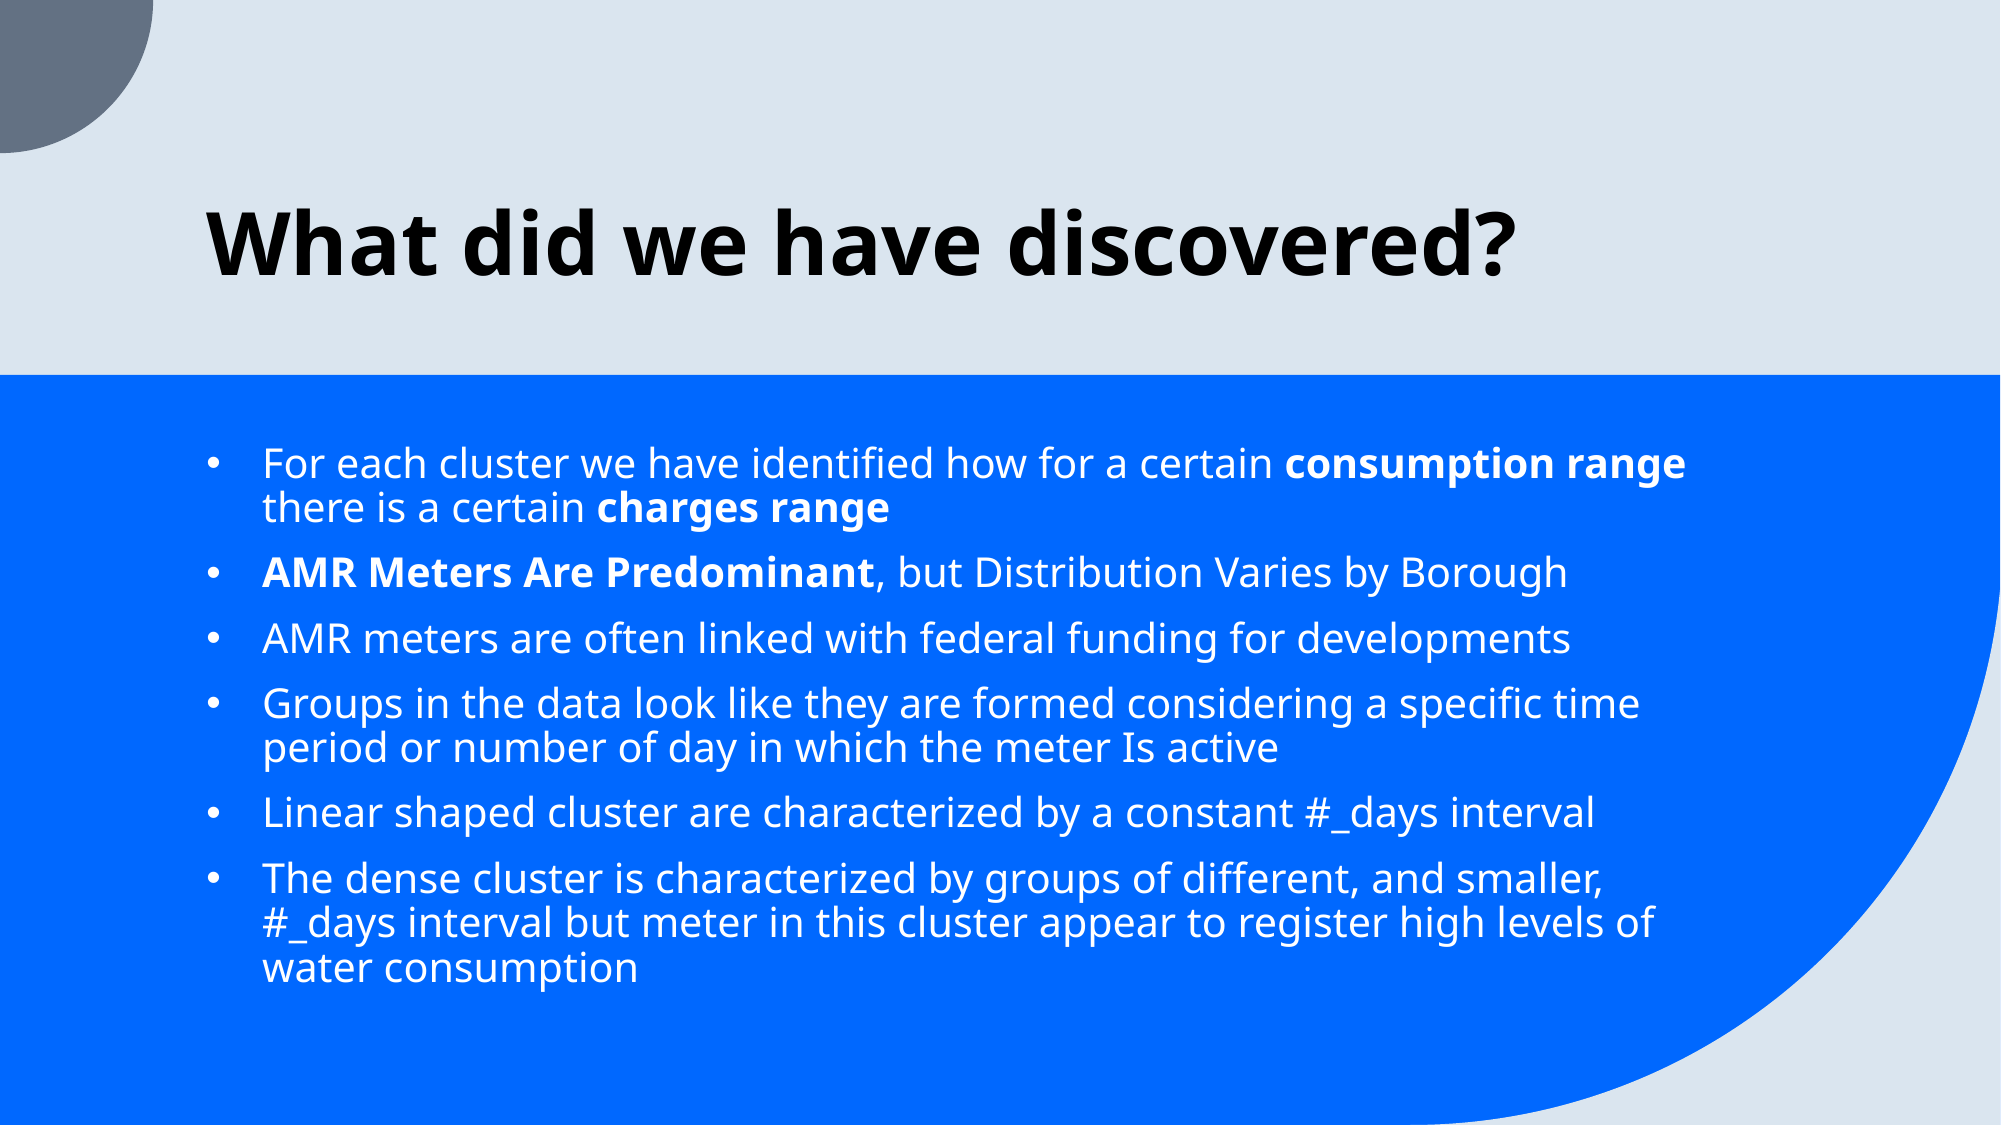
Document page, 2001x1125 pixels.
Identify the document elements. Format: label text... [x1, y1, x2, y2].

list For each cluster we have identified how for a certain consumption range there is a certain charges range AMR Meters Are Predominant, but Distribution Varies by Borough AMR meters are often linked with federal funding for developments Groups in the data look like they are formed considering a specific time period or number of day in which the meter Is active Linear shaped cluster are characterized by a constant #_days interval The dense cluster is characterized by groups of different, and smaller, #_days interval but meter in this cluster appear to register high levels of water consumption [191, 435, 1741, 999]
title What did we have discovered? [191, 75, 1938, 300]
